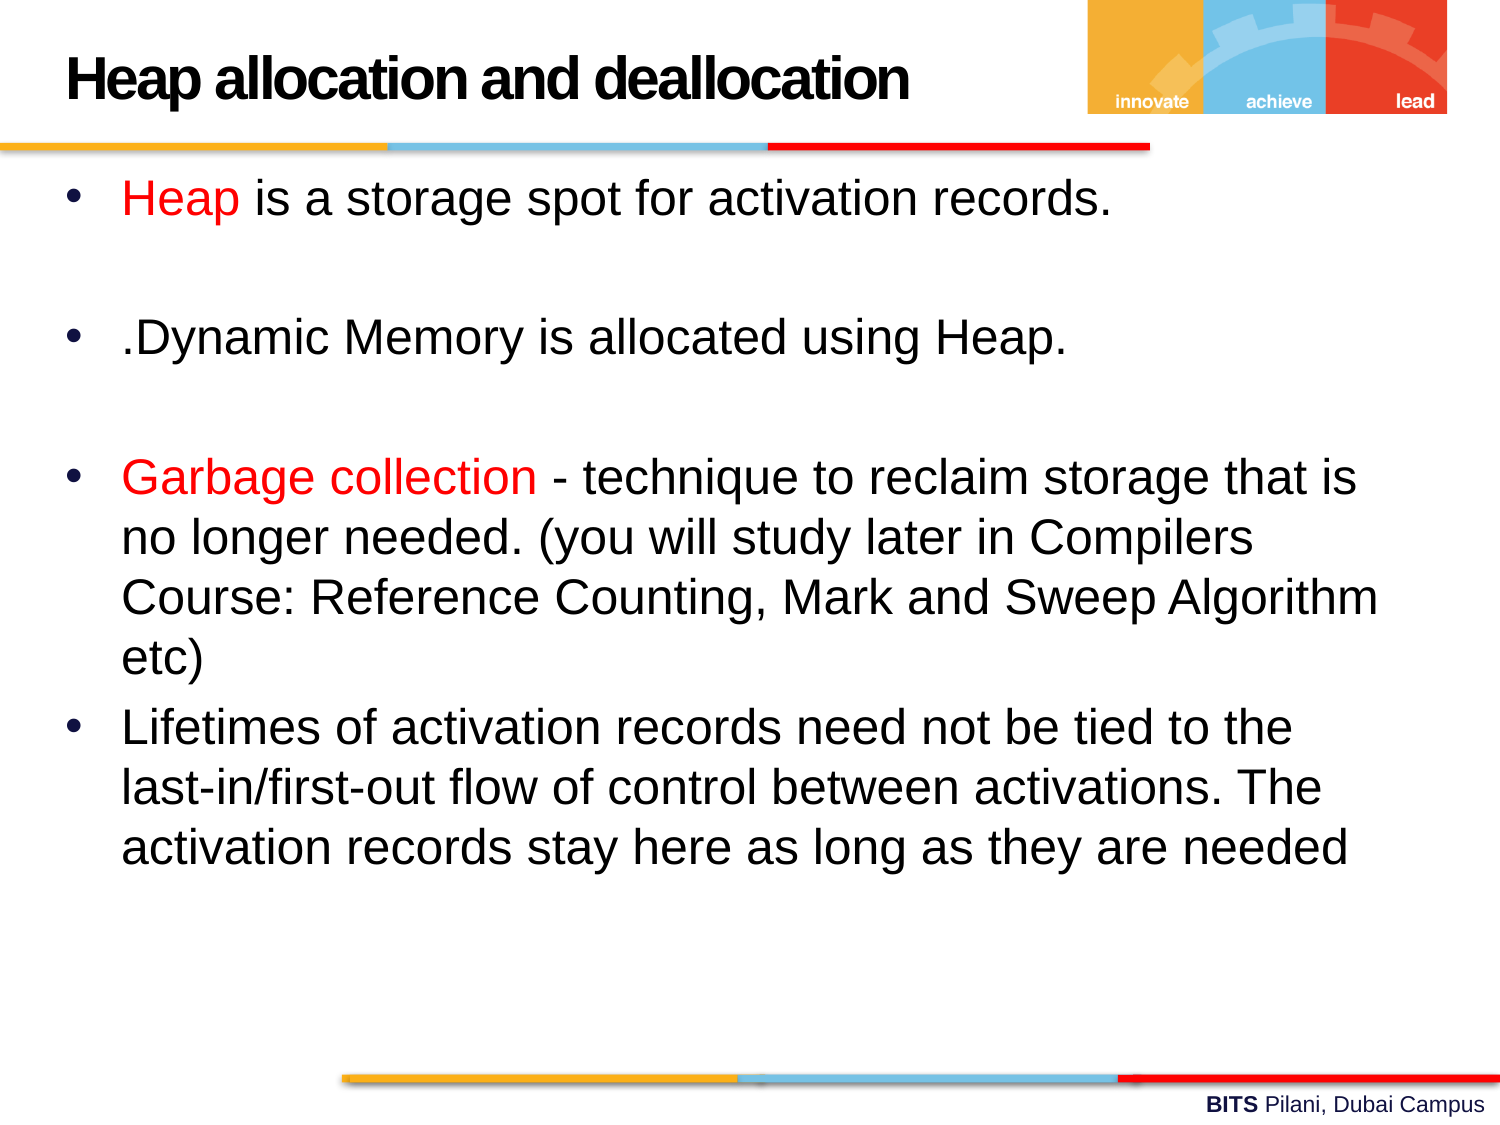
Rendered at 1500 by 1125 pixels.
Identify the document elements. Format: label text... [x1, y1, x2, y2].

list Heap allocation and deallocation [50, 24, 1088, 139]
list Heap is a storage spot for activation records. .Dynamic Memory is allocated using Heap. Garbage collection - technique to reclaim storage that is no longer needed. (you will study later in Compilers Course: Reference Counting, Mark and Sweep Algorithm etc) Lifetimes of activation records need not be tied to the last-in/first-out flow of control between activations. The activation records stay here as long as they are needed [50, 157, 1400, 1063]
picture [1087, 0, 1448, 114]
